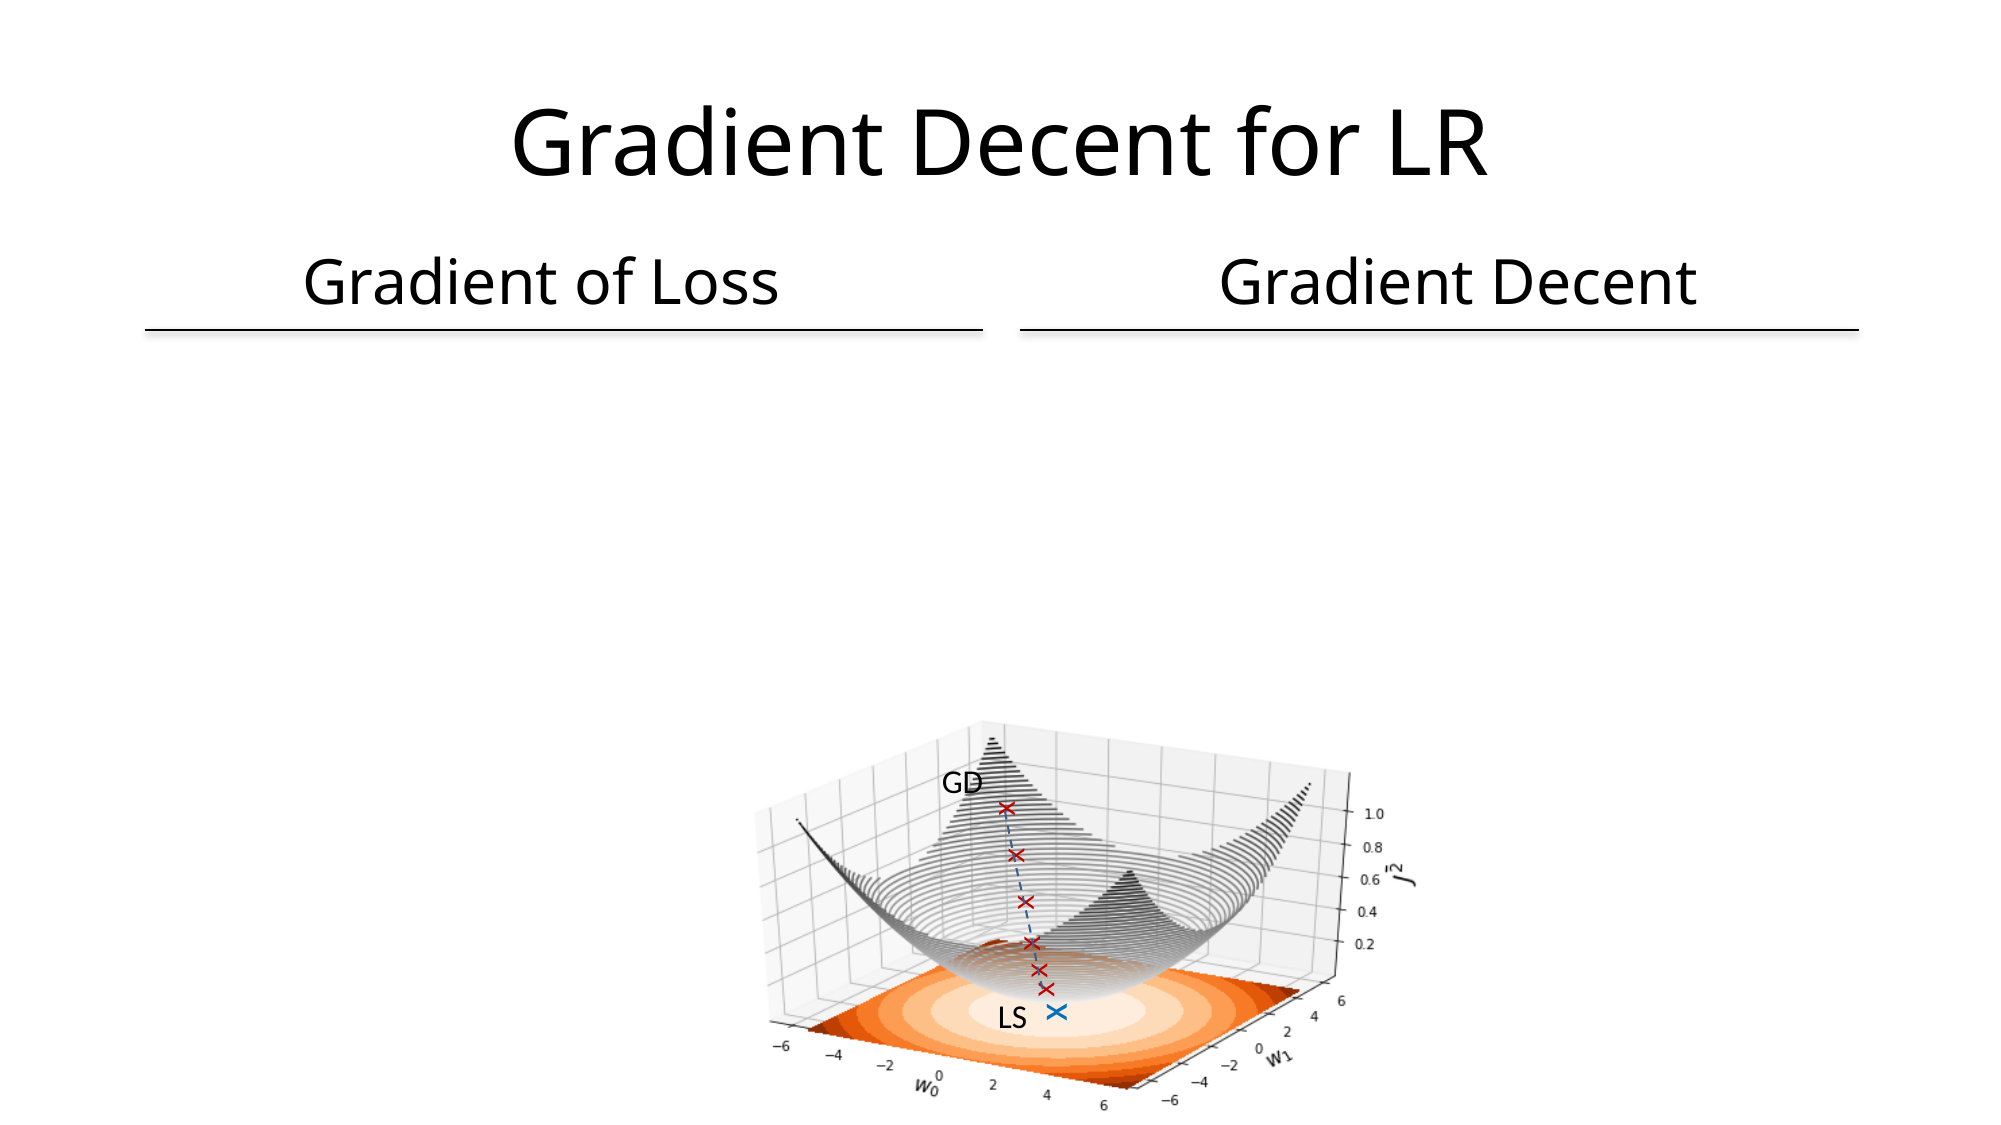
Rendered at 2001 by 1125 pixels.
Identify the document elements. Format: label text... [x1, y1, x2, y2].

text_box Gradient Decent [1016, 234, 1900, 325]
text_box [751, 715, 1426, 1118]
title Gradient Decent for LR [99, 45, 1900, 233]
text_box Gradient of Loss [99, 234, 984, 325]
